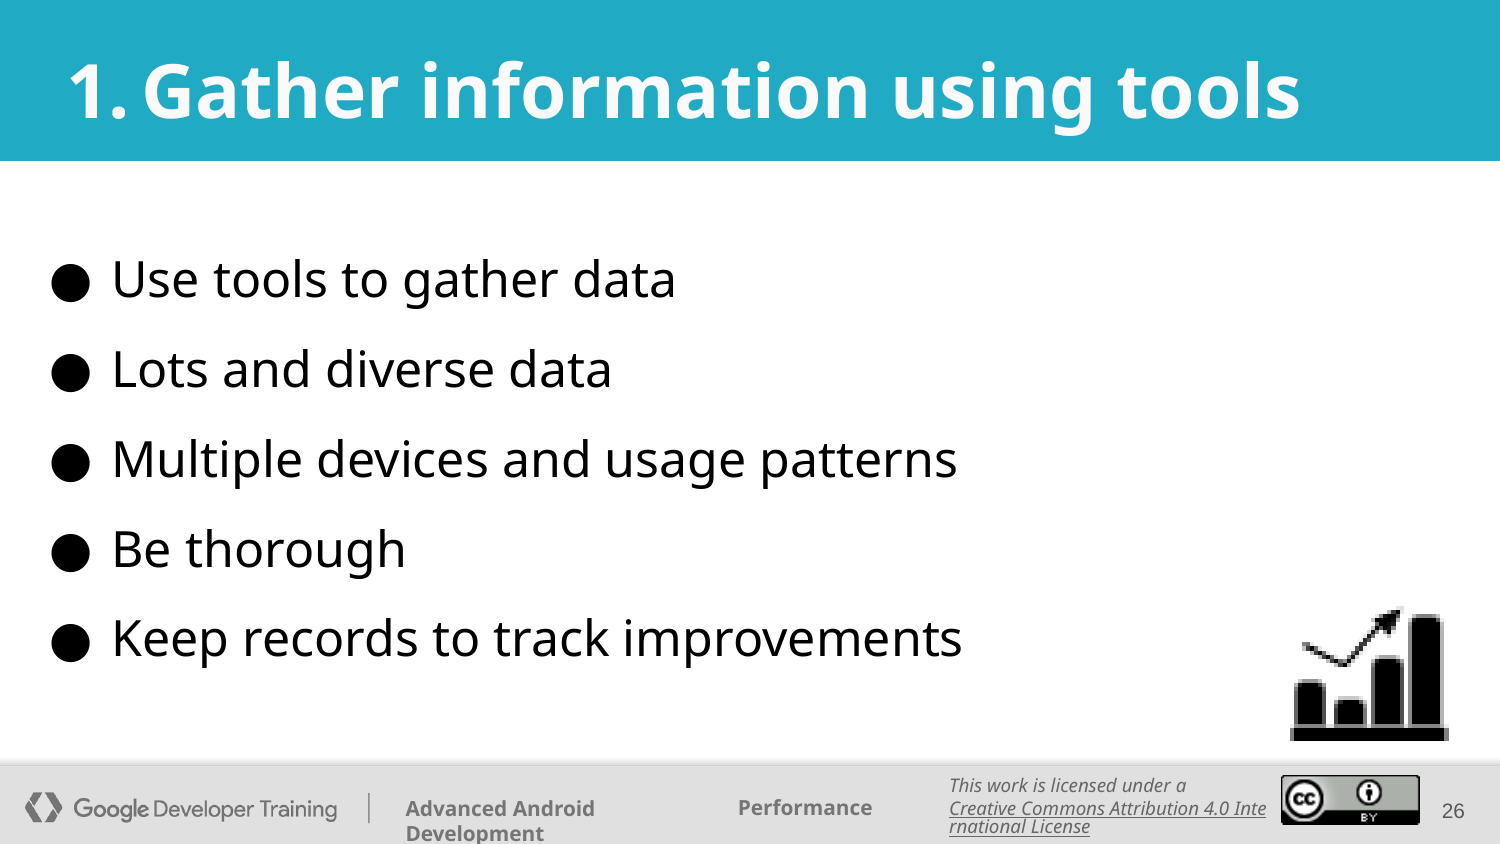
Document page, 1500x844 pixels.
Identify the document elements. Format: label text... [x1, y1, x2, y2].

picture [0, 161, 1500, 844]
list Use tools to gather data Lots and diverse data Multiple devices and usage patterns Be thorough Keep records to track improvements [21, 223, 1449, 699]
slide_number ‹#› [1389, 777, 1480, 842]
title Gather information using tools [51, 28, 1449, 122]
